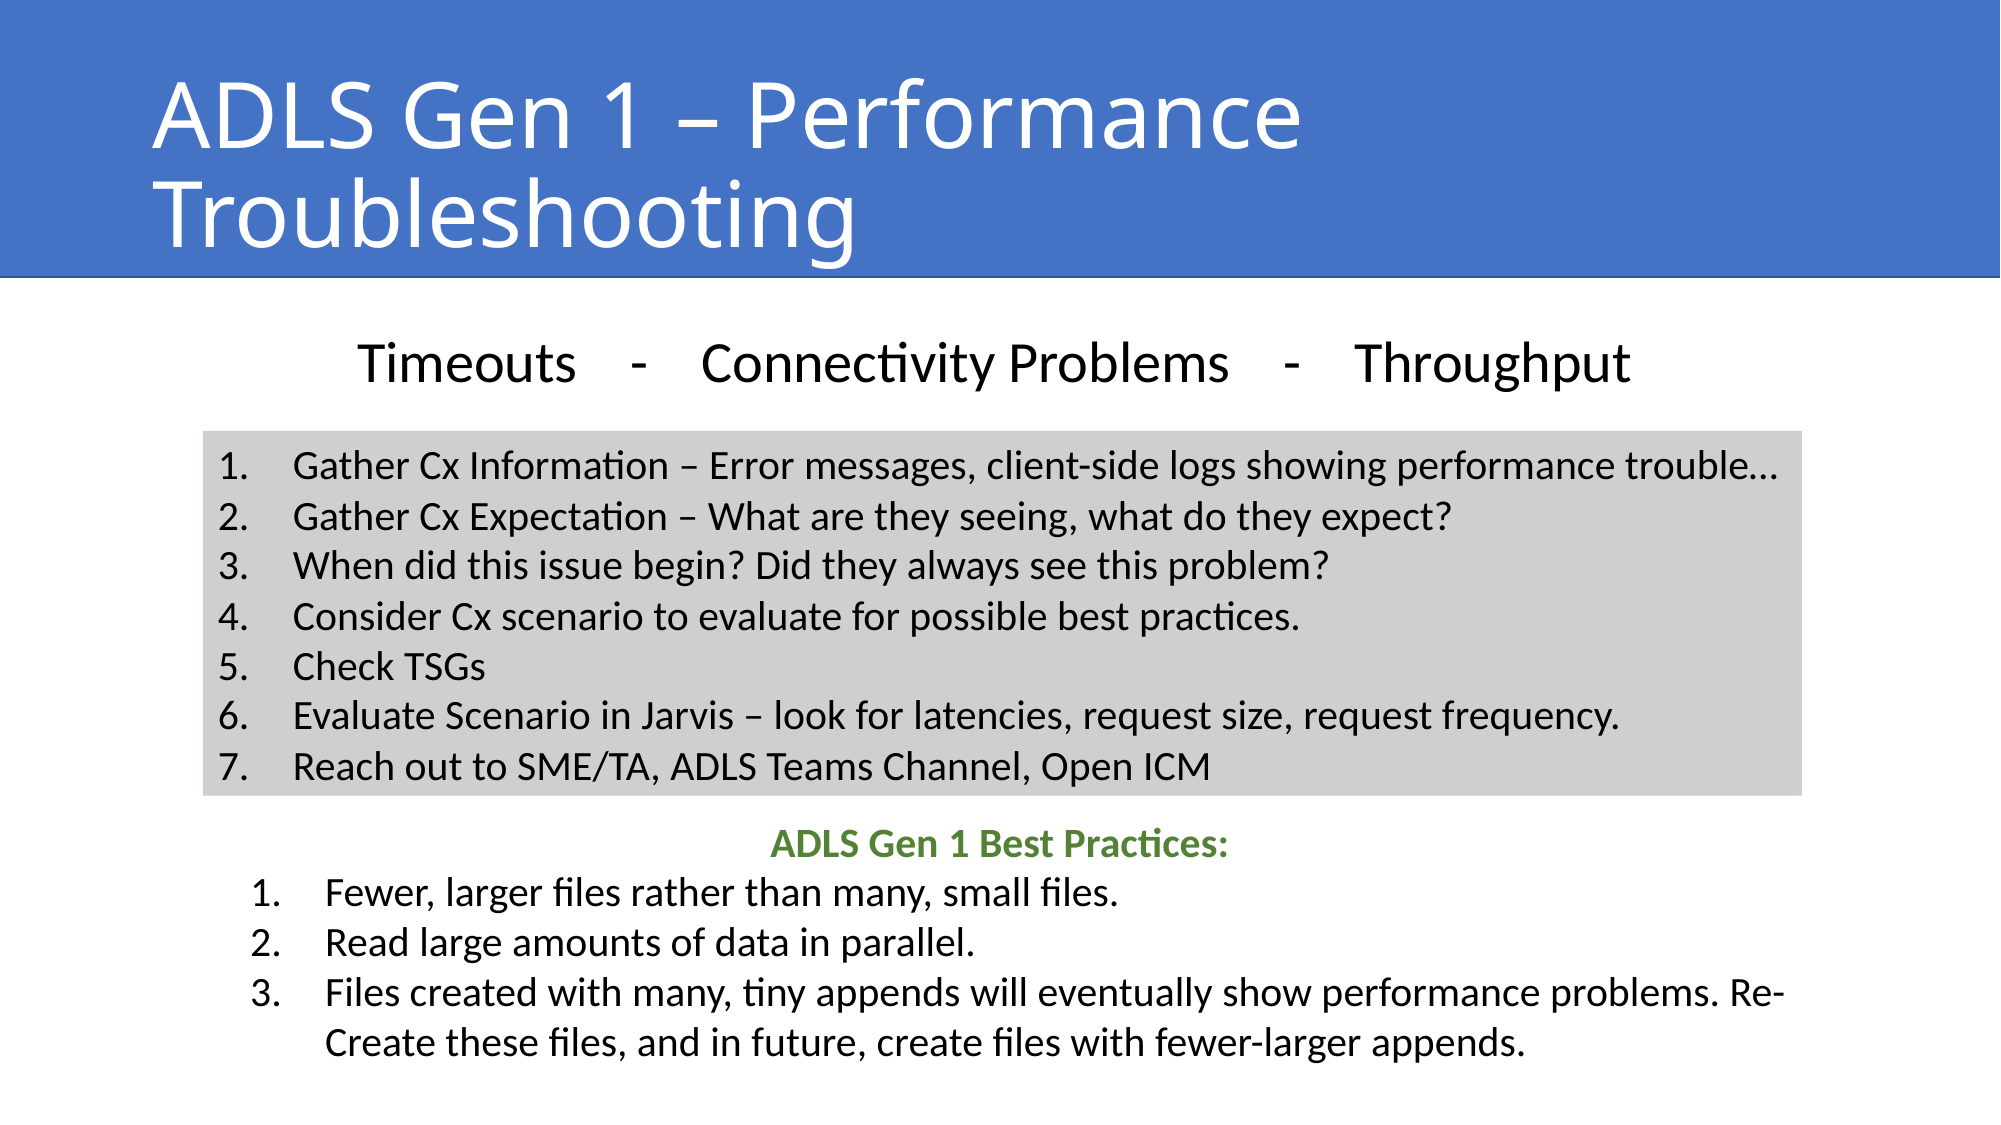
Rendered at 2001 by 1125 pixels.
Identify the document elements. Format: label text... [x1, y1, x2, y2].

text_box Gather Cx Information – Error messages, client-side logs showing performance trouble… Gather Cx Expectation – What are they seeing, what do they expect? When did this issue begin? Did they always see this problem? Consider Cx scenario to evaluate for possible best practices. Check TSGs Evaluate Scenario in Jarvis – look for latencies, request size, request frequency. Reach out to SME/TA, ADLS Teams Channel, Open ICM [203, 430, 1802, 796]
text_box [0, 0, 2000, 278]
text_box Fewer, larger files rather than many, small files. Read large amounts of data in parallel. Files created with many, tiny appends will eventually show performance problems. Re-Create these files, and in future, create files with fewer-larger appends. [235, 857, 1802, 1123]
list Timeouts - Connectivity Problems - Throughput [342, 324, 1658, 430]
text_box ADLS Gen 1 Best Practices: [200, 808, 1800, 874]
title ADLS Gen 1 – Performance Troubleshooting [137, 59, 1863, 278]
